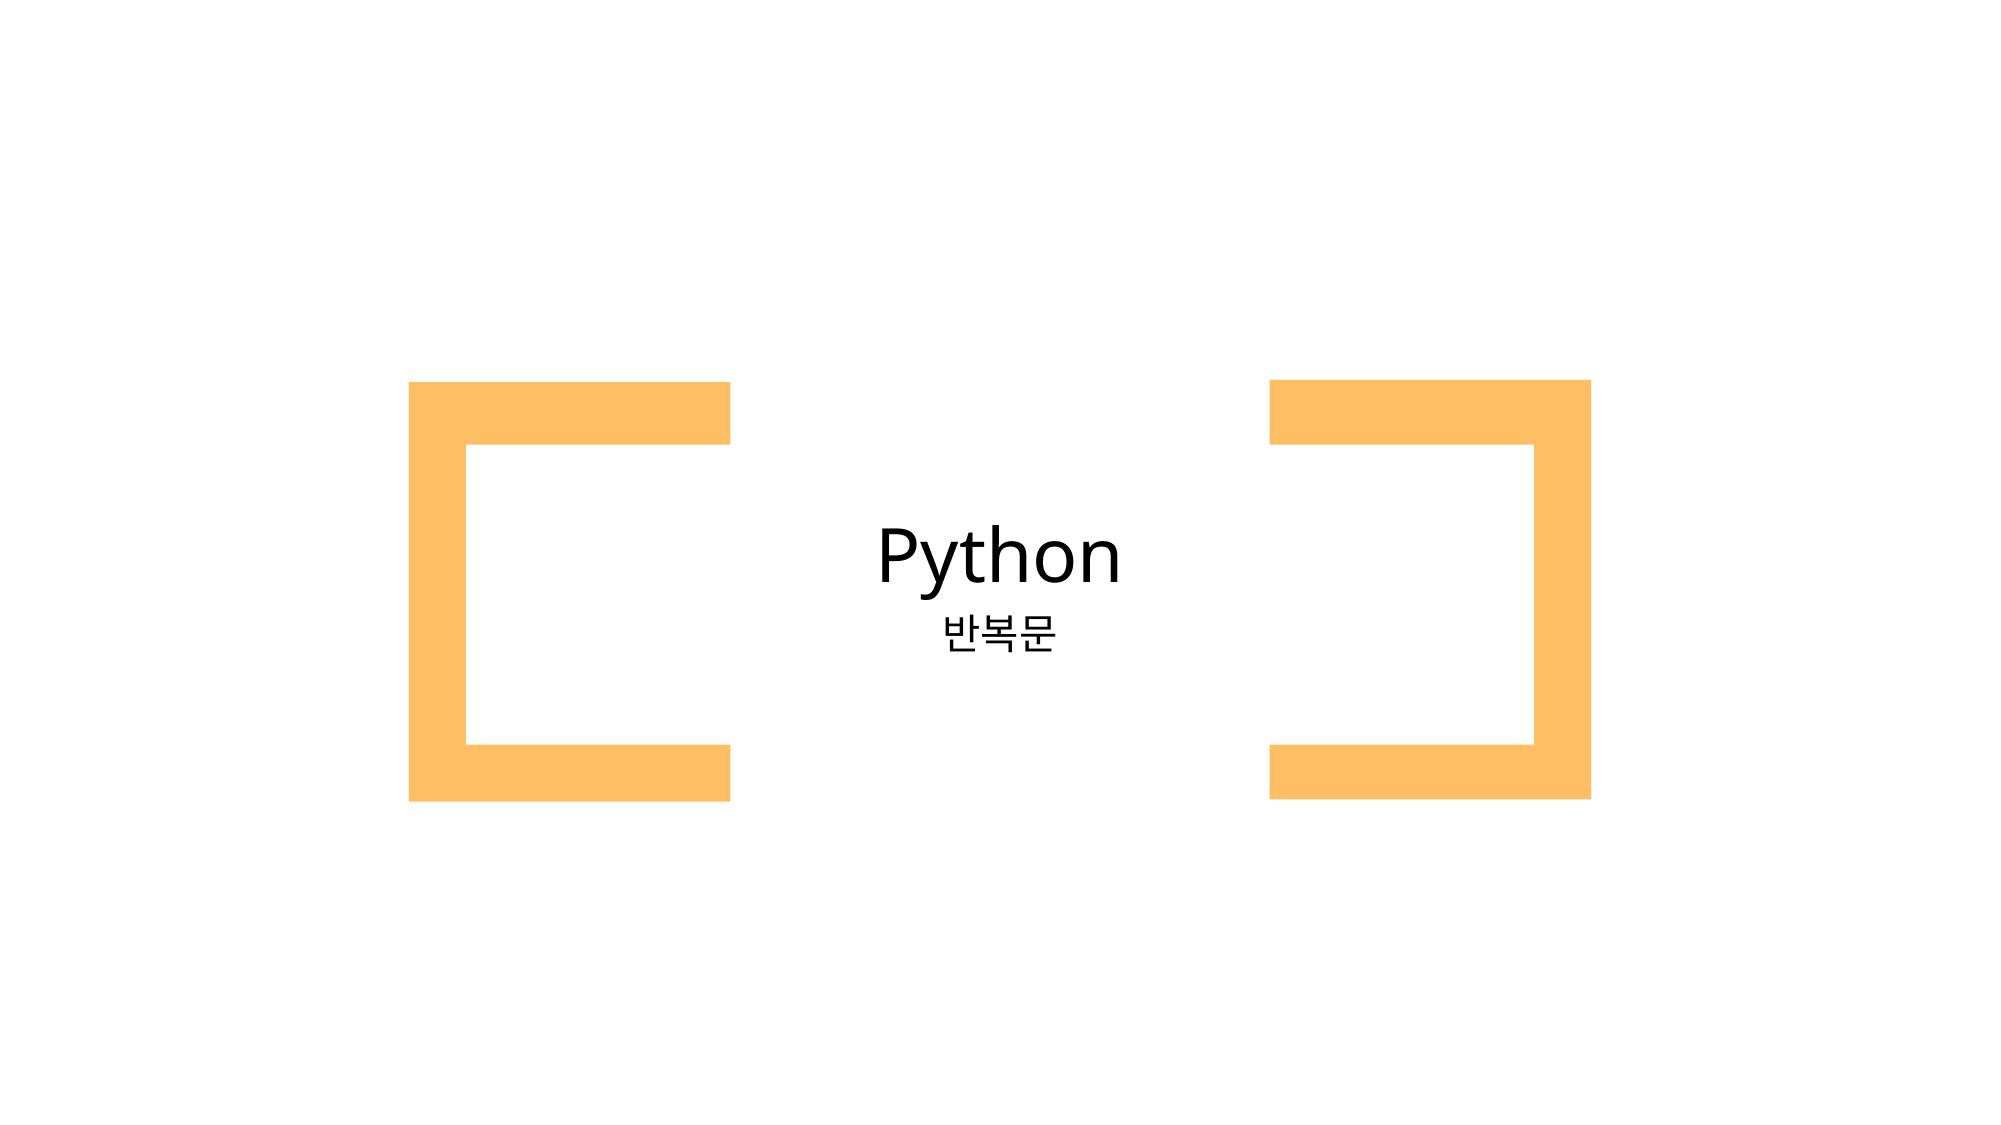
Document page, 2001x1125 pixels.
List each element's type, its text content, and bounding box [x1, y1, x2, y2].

title Python [249, 214, 1750, 606]
subtitle 반복문 [249, 606, 1750, 835]
